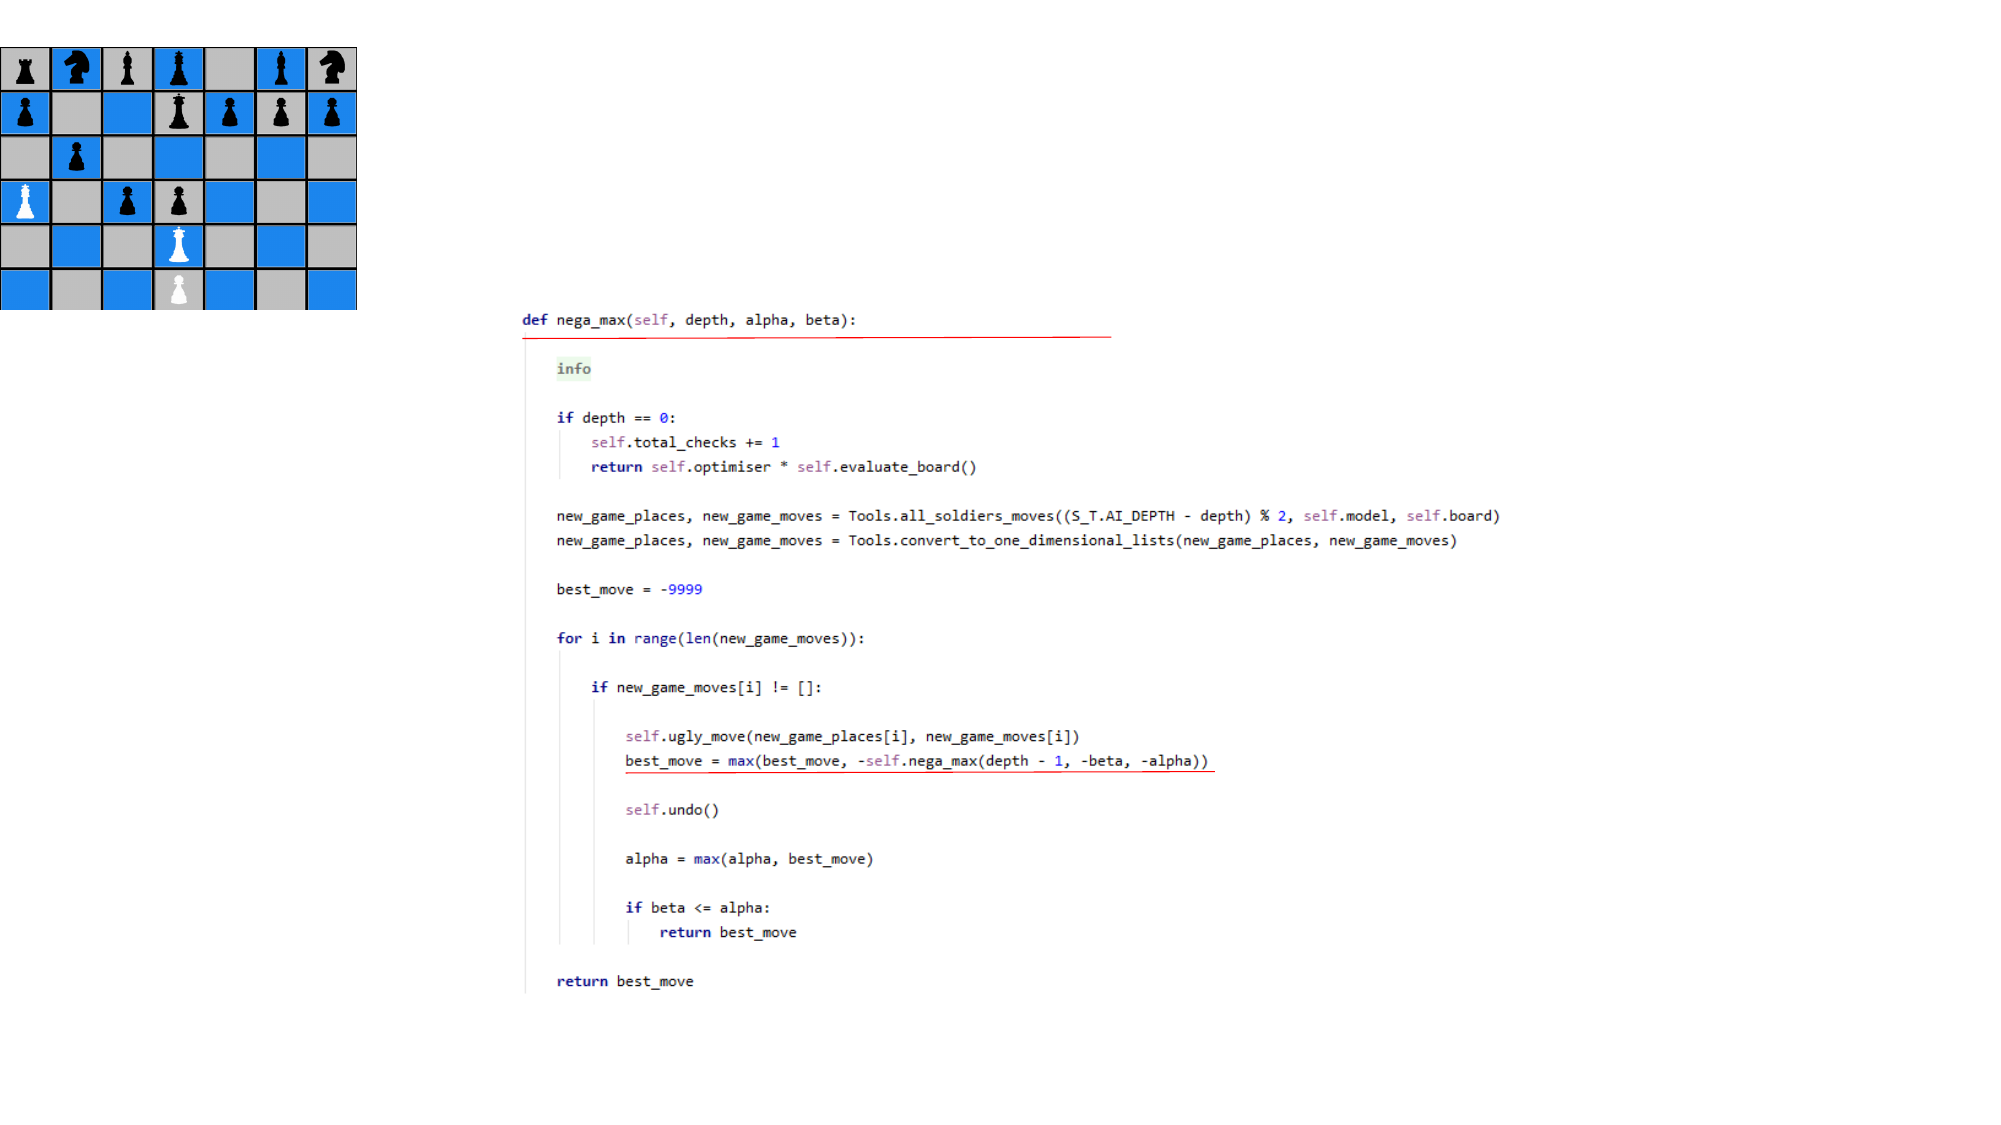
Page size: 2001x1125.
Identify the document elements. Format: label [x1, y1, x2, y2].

picture [0, 47, 357, 310]
list [493, 309, 1507, 1023]
